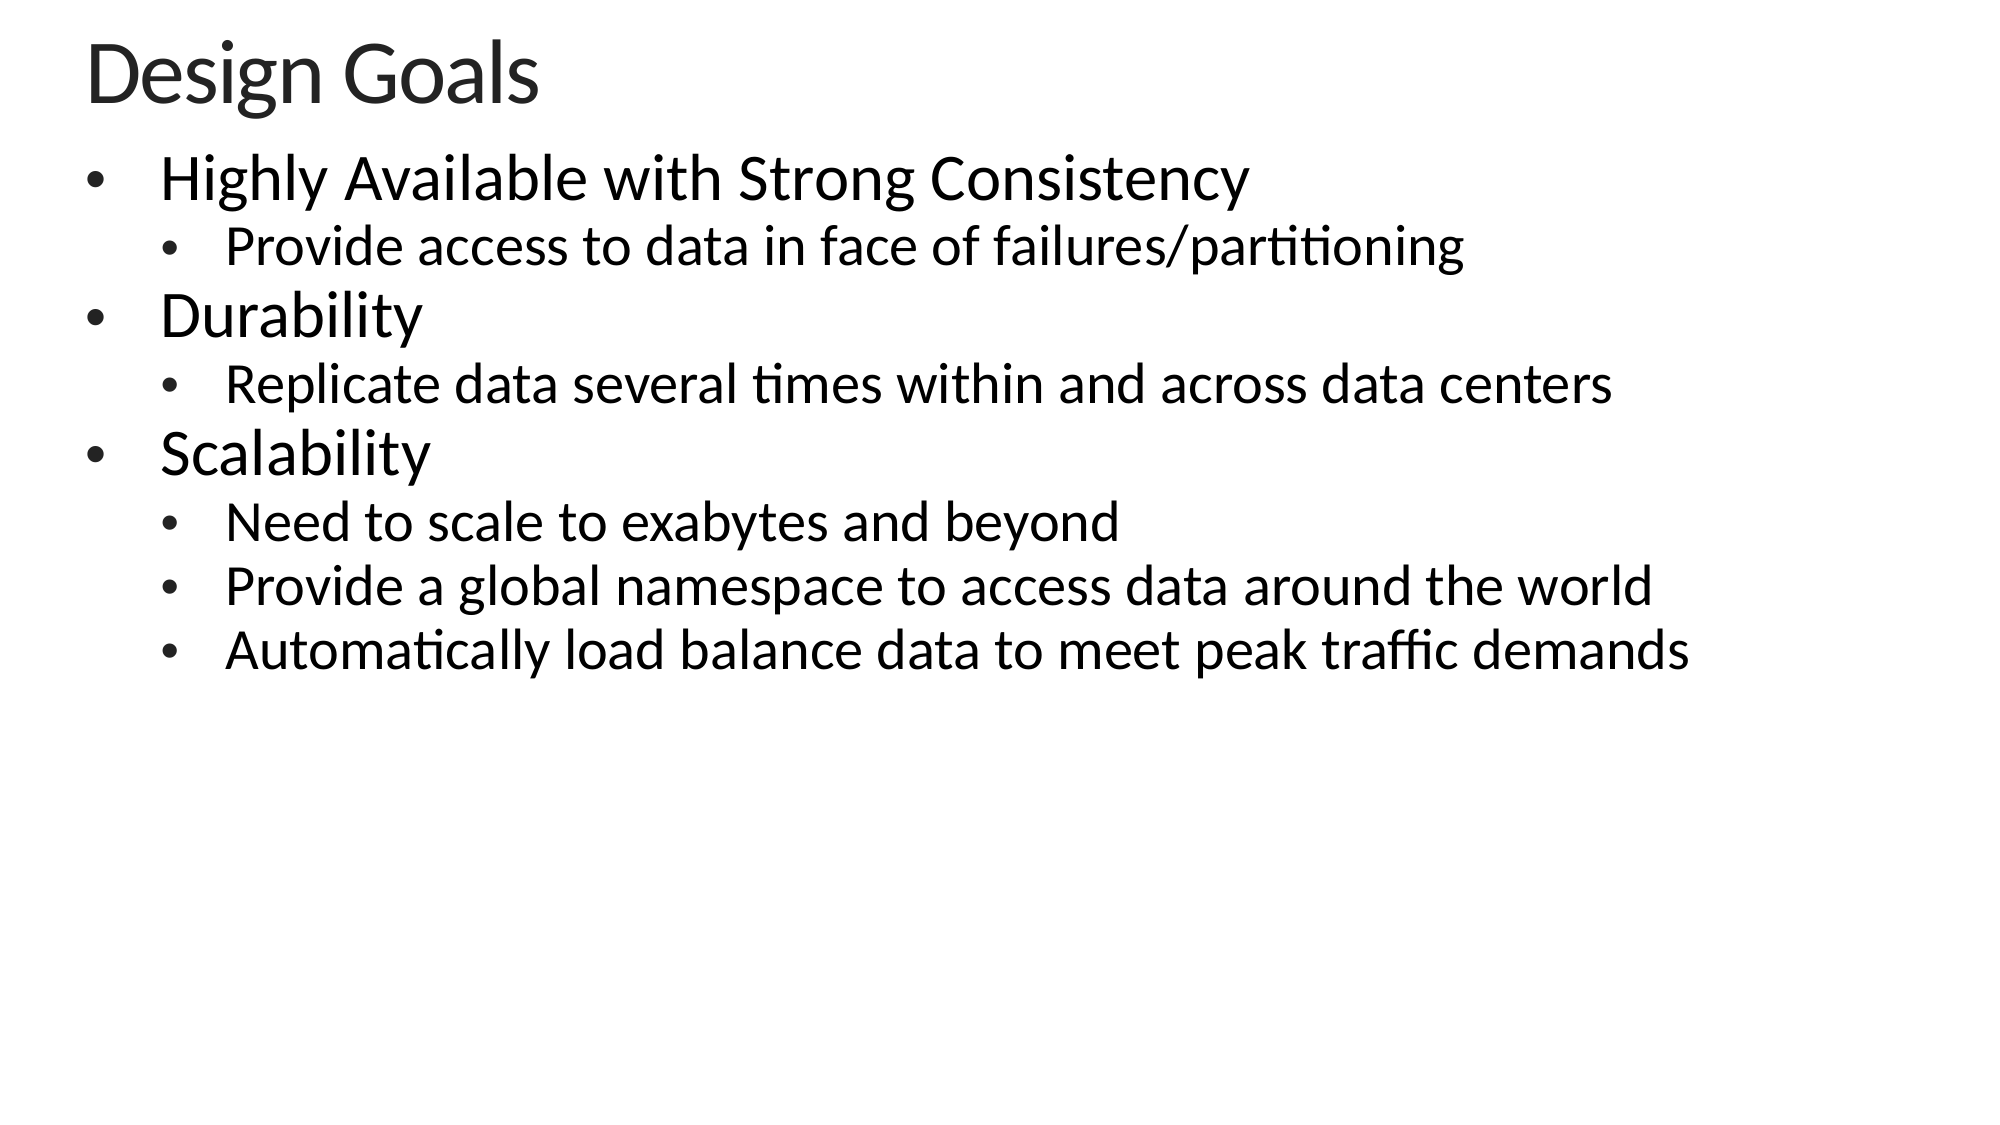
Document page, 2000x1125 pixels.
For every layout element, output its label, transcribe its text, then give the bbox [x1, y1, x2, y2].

title Design Goals [85, 37, 1914, 138]
list Highly Available with Strong Consistency Provide access to data in face of failures/partitioning Durability Replicate data several times within and across data centers Scalability Need to scale to exabytes and beyond Provide a global namespace to access data around the world Automatically load balance data to meet peak traffic demands [85, 152, 1914, 1038]
